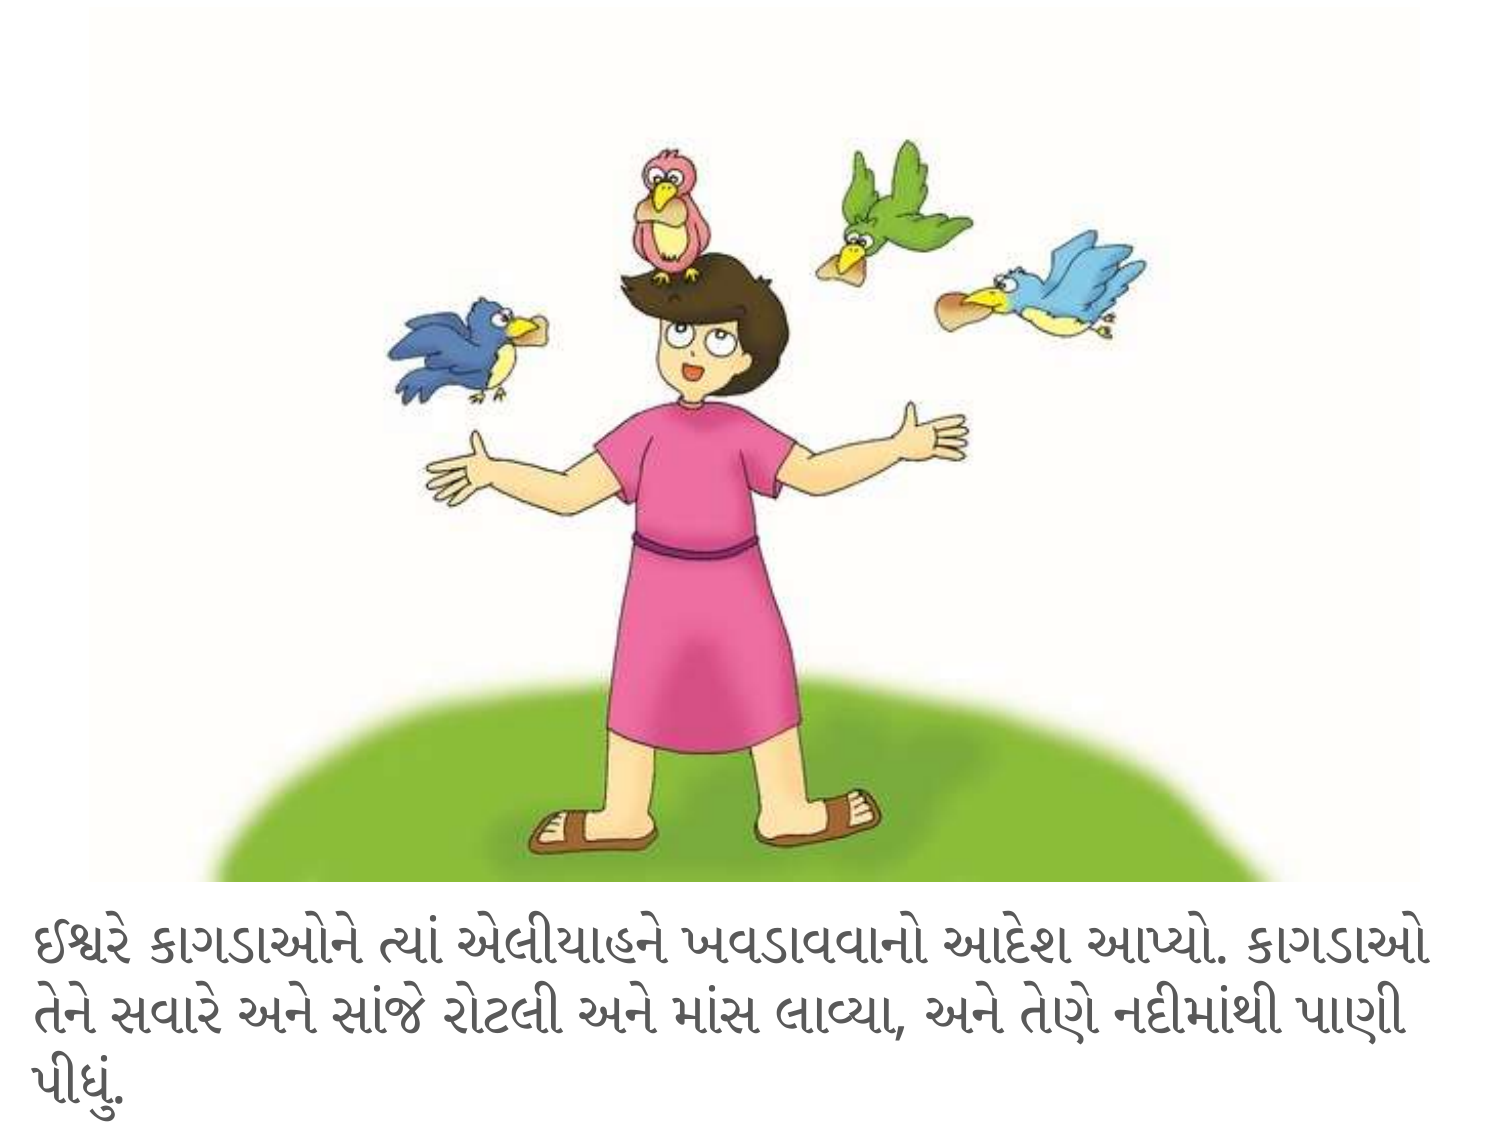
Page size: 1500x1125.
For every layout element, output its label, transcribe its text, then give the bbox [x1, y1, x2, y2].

picture [89, 6, 1421, 882]
text_box ઈશ્વરે કાગડાઓને ત્યાં એલીયાહને ખવડાવવાનો આદેશ આપ્યો. કાગડાઓ તેને સવારે અને સાંજે રોટલી અને માંસ લાવ્યા, અને તેણે નદીમાંથી પાણી પીધું. [17, 897, 1500, 1123]
